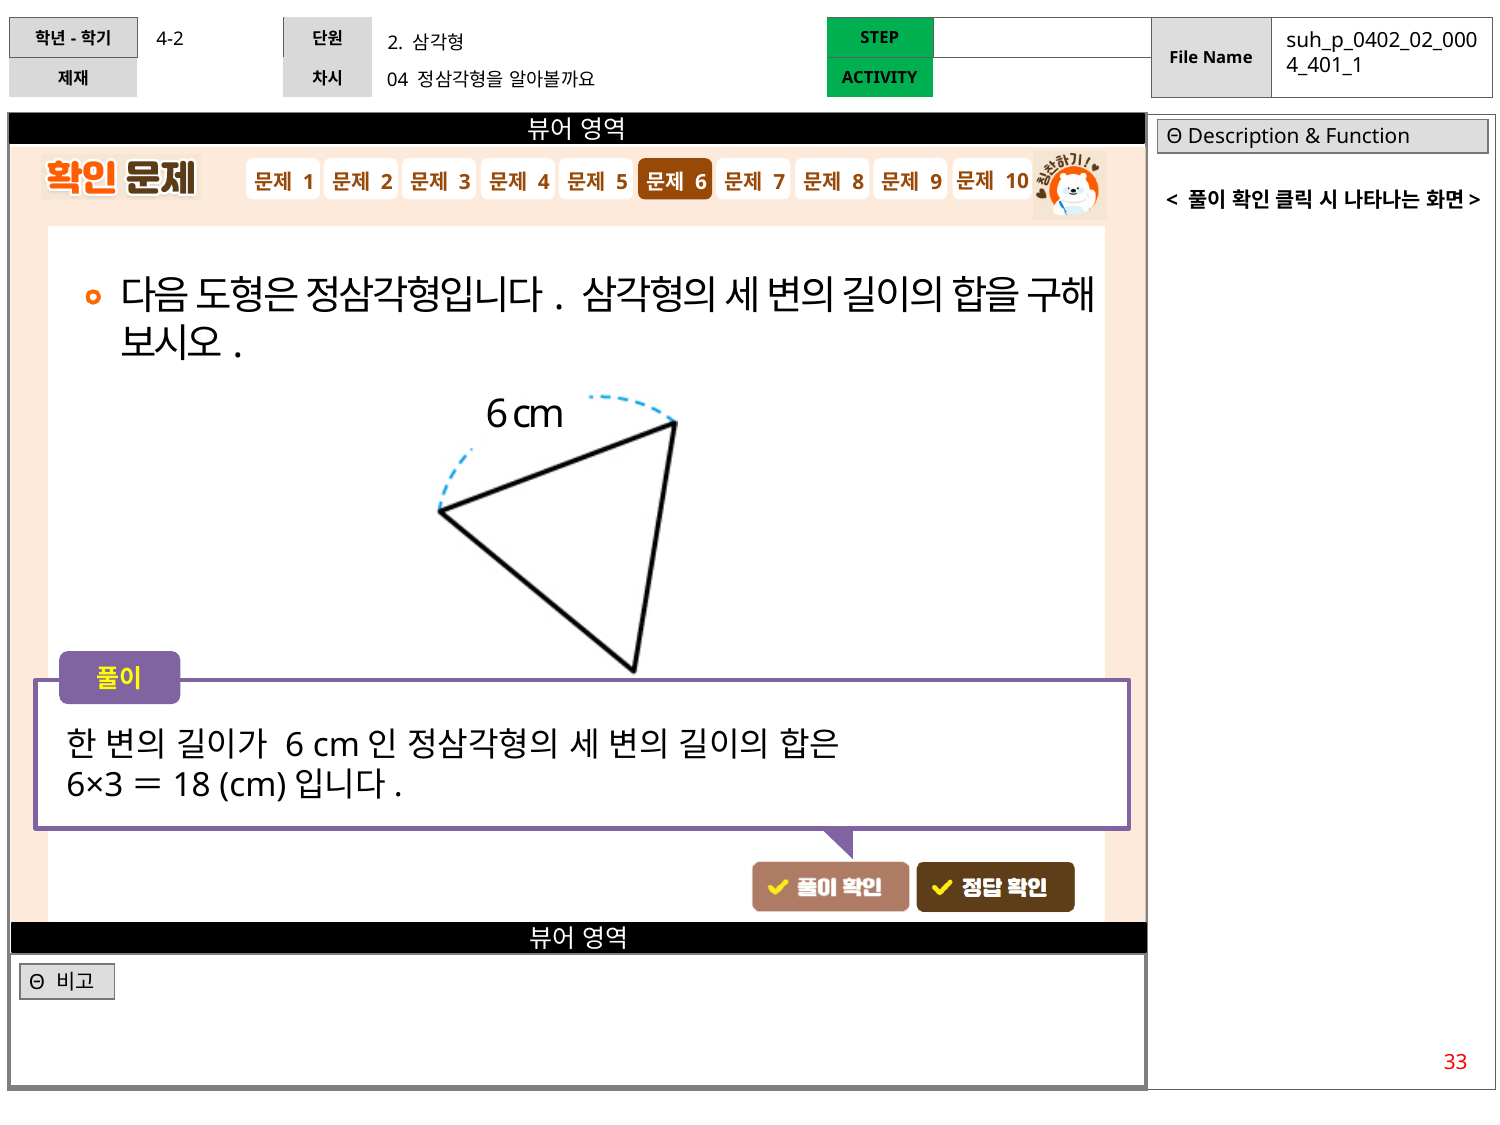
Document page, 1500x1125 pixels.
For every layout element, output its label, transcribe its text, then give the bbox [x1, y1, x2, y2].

picture [915, 860, 1078, 913]
text_box suh_p_0402_02_0004_401_1 [1271, 18, 1500, 84]
picture [41, 154, 201, 200]
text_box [239, 147, 1052, 200]
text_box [35, 650, 1130, 860]
picture [82, 285, 103, 307]
picture [1033, 151, 1107, 220]
text_box 4-2 [141, 18, 284, 55]
text_box 04 정삼각형을 알아볼까요 [372, 60, 821, 96]
text_box 다음 도형은 정삼각형입니다. 삼각형의 세 변의 길이의 합을 구해 보시오. [105, 263, 1109, 373]
picture [431, 370, 678, 650]
picture [750, 860, 910, 913]
text_box < 풀이 확인 클릭 시 나타나는 화면> [1151, 179, 1500, 219]
table_header Θ Description & Function [1158, 120, 1487, 152]
text_box 2. 삼각형 [372, 23, 828, 48]
